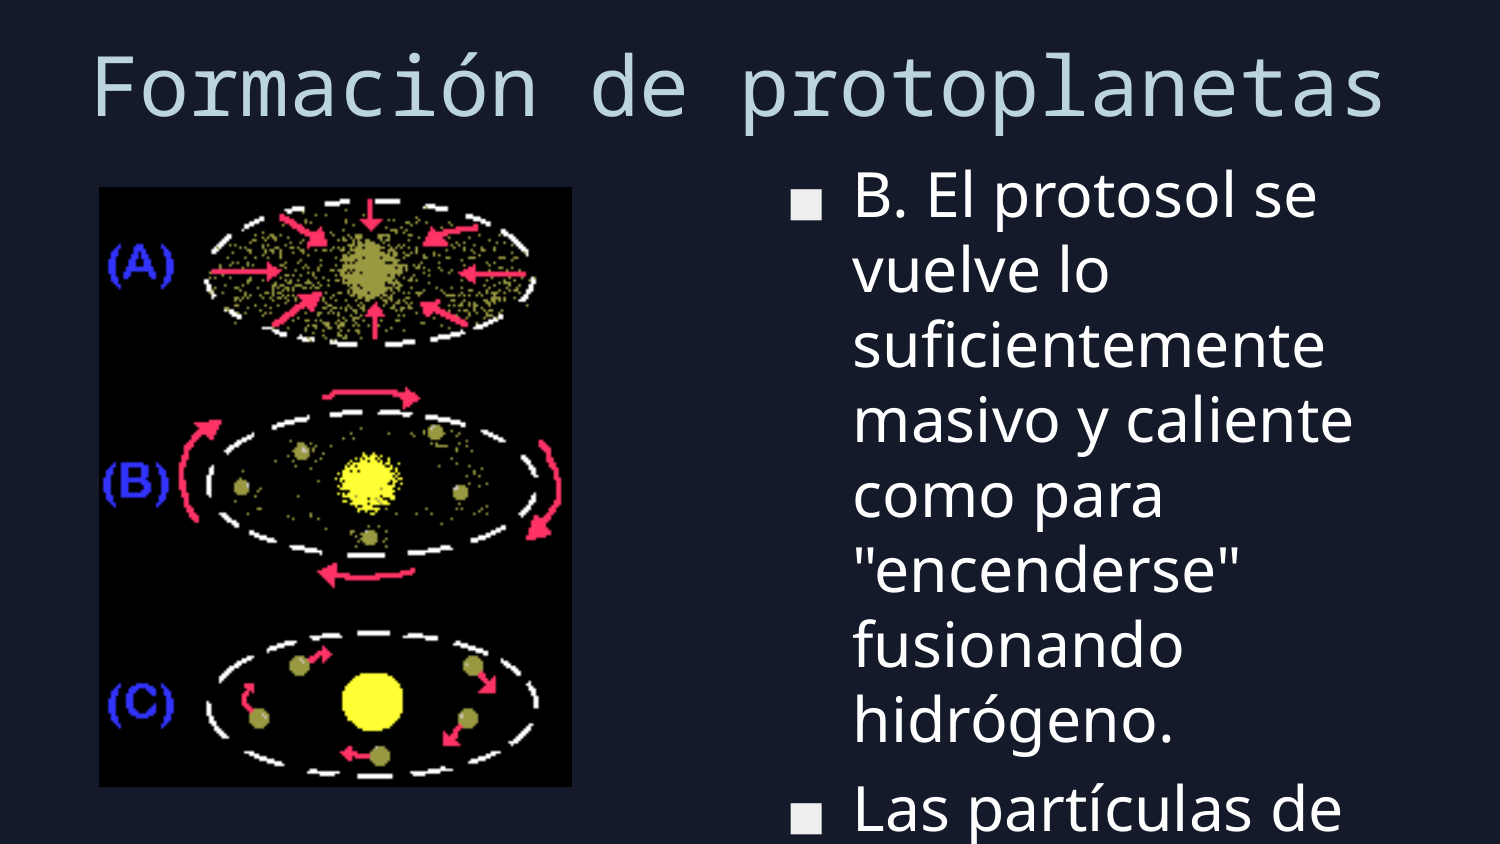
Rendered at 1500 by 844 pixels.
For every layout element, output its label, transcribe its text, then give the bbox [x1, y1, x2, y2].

list B. El protosol se vuelve lo suficientemente masivo y caliente como para "encenderse" fusionando hidrógeno. Las partículas de polvo se acumulan en miles de millones de planetesimales (pueden tener un diámetro de unos pocos metros a aproximadamente un kilómetro). Chocan y forman protoplanetas. [762, 147, 1425, 566]
picture [99, 187, 572, 787]
title Formación de protoplanetas [75, 25, 1425, 131]
